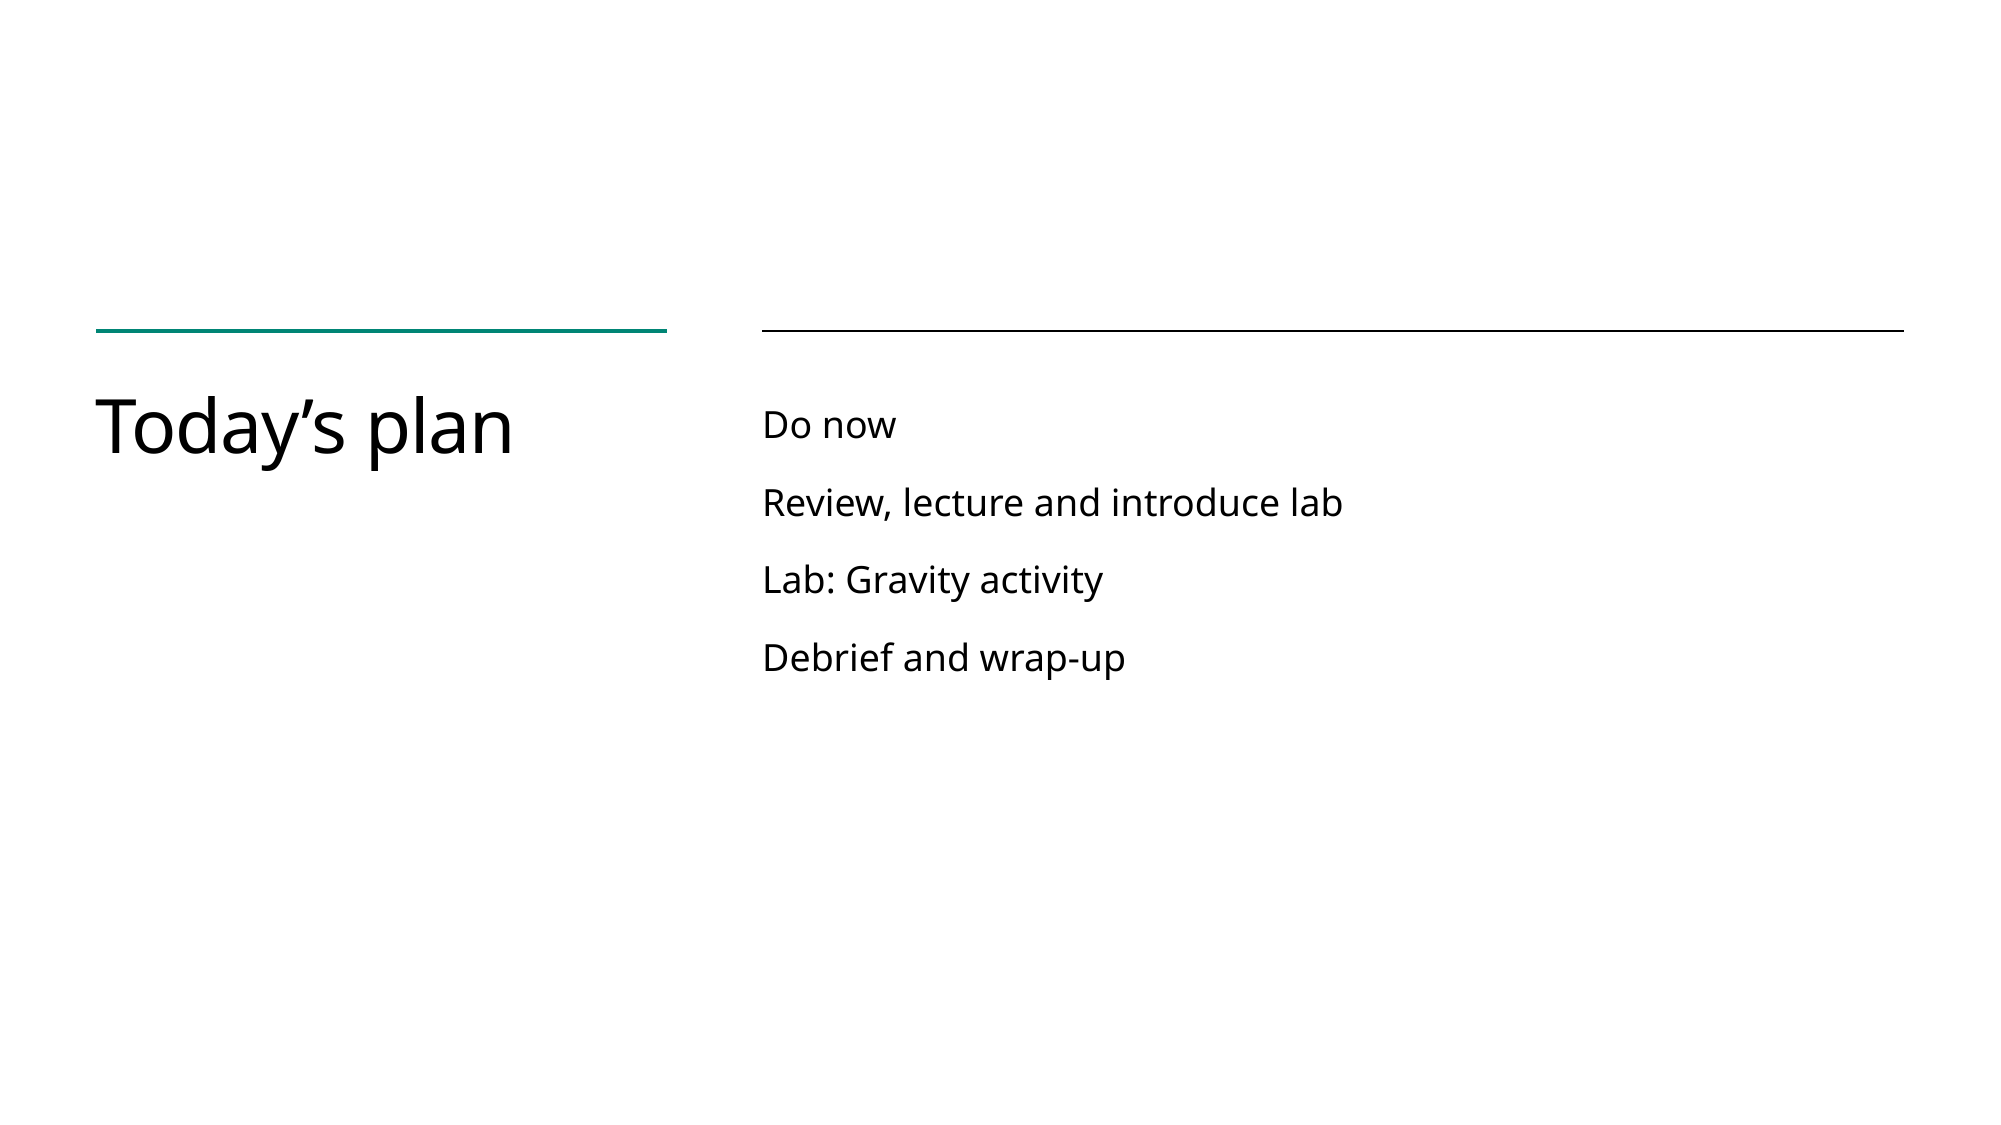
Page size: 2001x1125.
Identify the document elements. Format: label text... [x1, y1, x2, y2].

title Today’s plan [95, 378, 665, 470]
list Do now Review, lecture and introduce lab Lab: Gravity activity Debrief and wrap-up [762, 401, 1905, 687]
